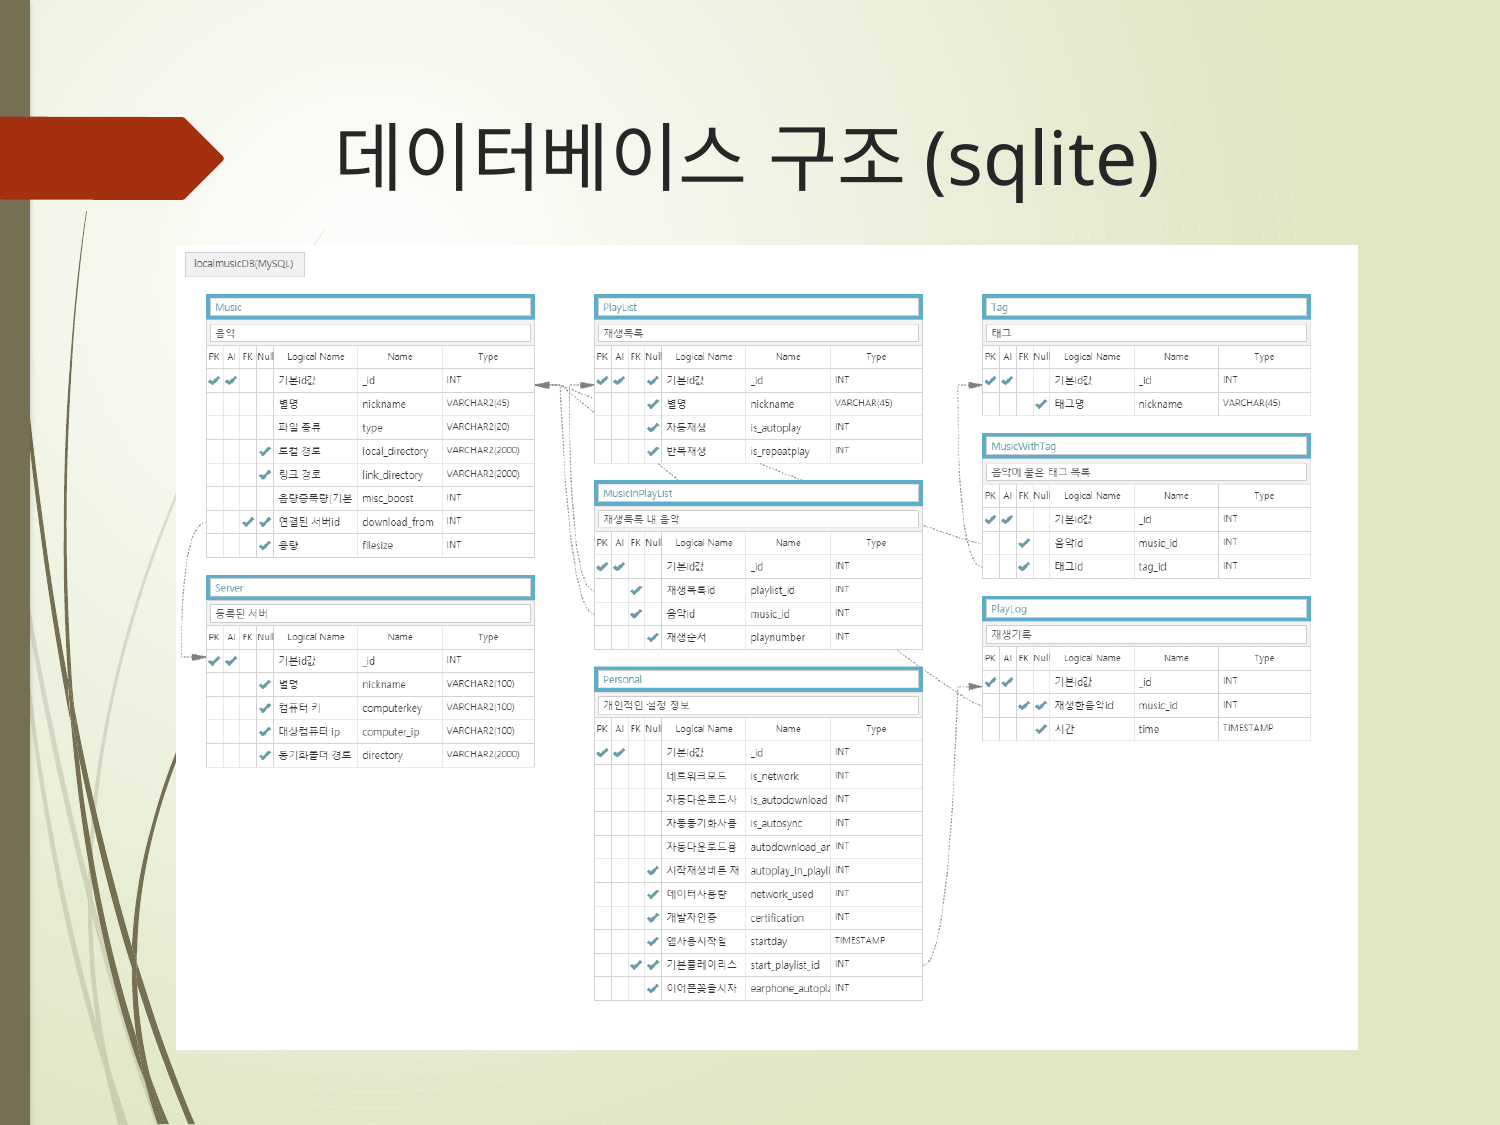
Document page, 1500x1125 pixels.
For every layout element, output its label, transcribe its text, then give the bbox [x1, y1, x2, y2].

picture [176, 245, 1359, 1050]
title 데이터베이스 구조(sqlite) [319, 102, 1400, 313]
